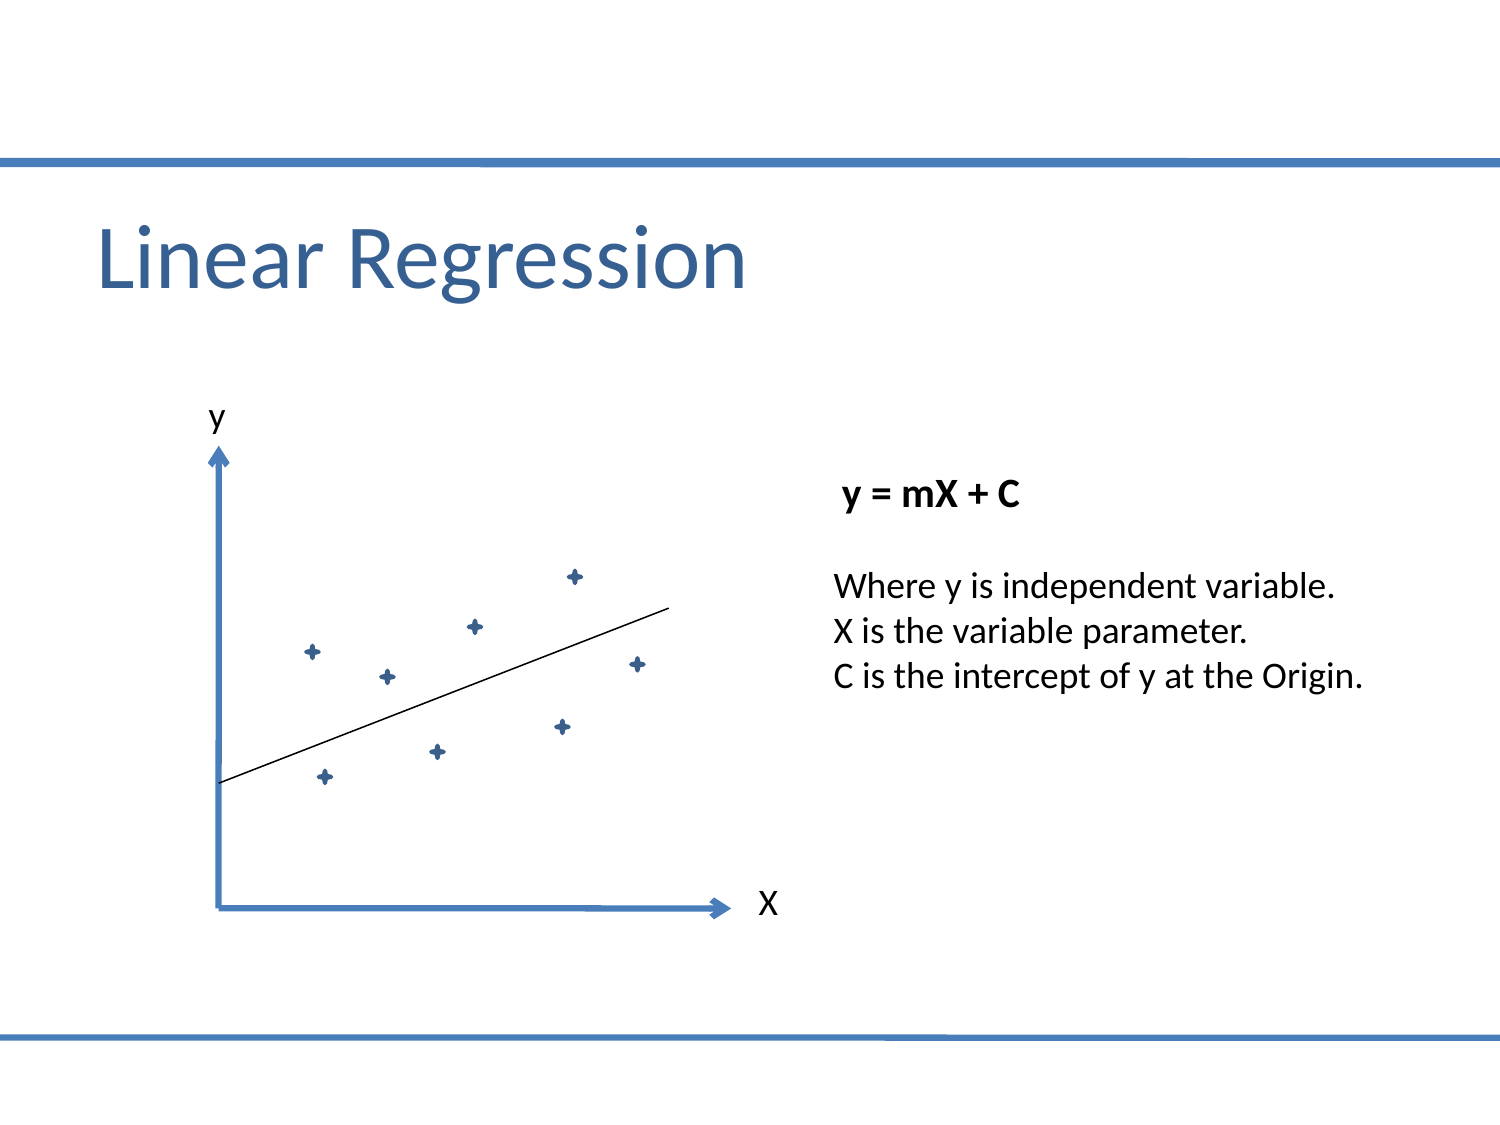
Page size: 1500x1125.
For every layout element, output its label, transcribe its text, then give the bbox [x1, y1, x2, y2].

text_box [218, 445, 732, 909]
text_box Linear Regression [81, 183, 1307, 321]
text_box y [193, 383, 232, 444]
text_box y = mX + C Where y is independent variable. X is the variable parameter. C is the intercept of y at the Origin. [818, 458, 1419, 704]
text_box X [743, 870, 782, 931]
